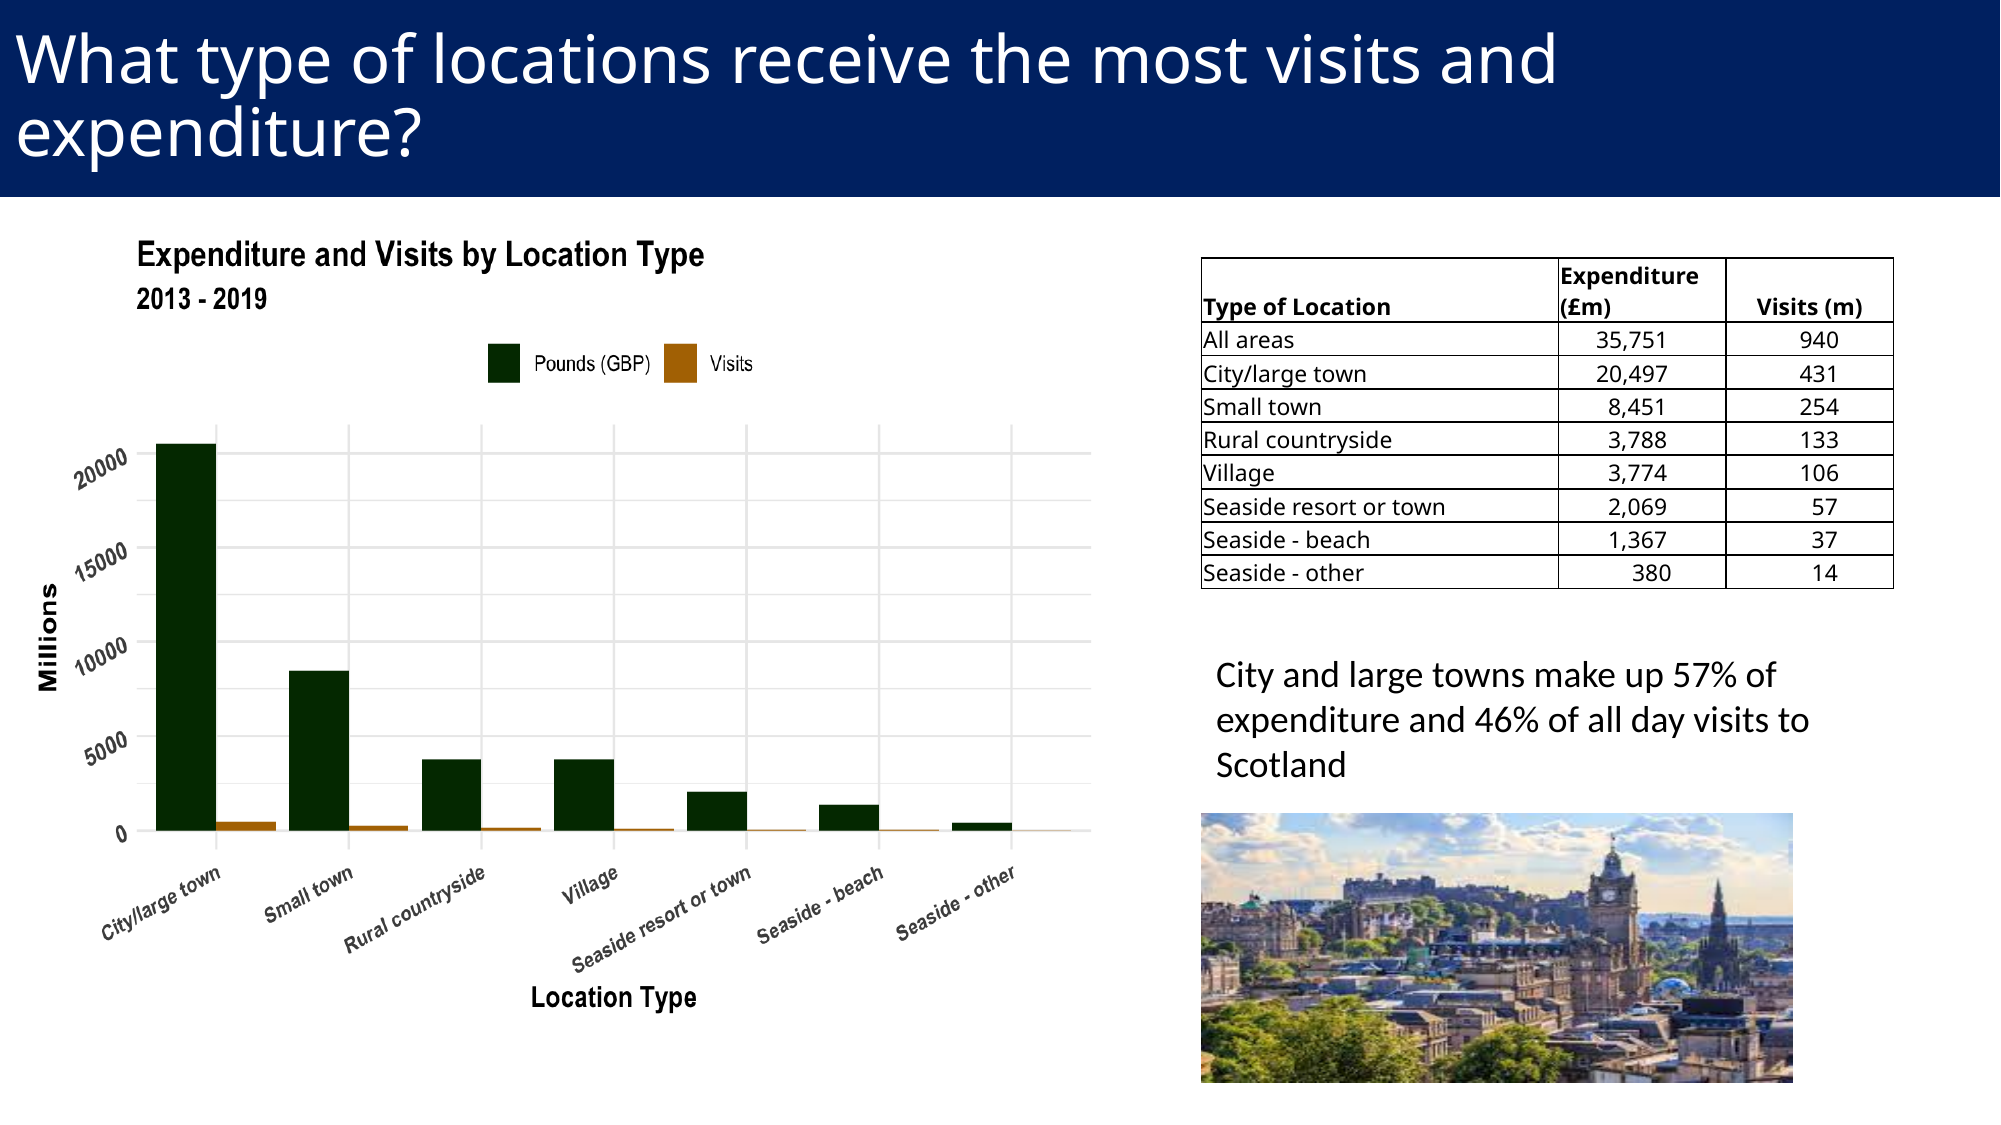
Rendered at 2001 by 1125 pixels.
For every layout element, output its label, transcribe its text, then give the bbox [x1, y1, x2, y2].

table_cell 133 [1727, 423, 1893, 454]
table_cell 254 [1727, 390, 1893, 421]
table_cell Seaside resort or town [1202, 490, 1558, 521]
table_cell Village [1202, 456, 1558, 488]
table_cell Seaside - other [1202, 556, 1558, 588]
text_box What type of locations receive the most visits and expenditure? [0, 0, 2000, 197]
picture [1201, 813, 1793, 1083]
table_cell 57 [1727, 490, 1893, 521]
table_cell 37 [1727, 523, 1893, 554]
table_cell 8,451 [1559, 390, 1725, 421]
table_header Type of Location [1202, 259, 1558, 321]
table_cell Rural countryside [1202, 423, 1558, 454]
table_cell 380 [1559, 556, 1725, 588]
table_cell 14 [1727, 556, 1893, 588]
text_box City and large towns make up 57% of expenditure and 46% of all day visits to Scotland [1201, 642, 1894, 793]
table_cell 3,774 [1559, 456, 1725, 488]
picture [27, 227, 1102, 1026]
table_cell 940 [1727, 323, 1893, 355]
table_cell Seaside - beach [1202, 523, 1558, 554]
table_cell 20,497 [1559, 356, 1725, 388]
table_cell 2,069 [1559, 490, 1725, 521]
table_cell All areas [1202, 323, 1558, 355]
table_cell 3,788 [1559, 423, 1725, 454]
table_header Expenditure (£m) [1559, 259, 1725, 321]
table_cell 1,367 [1559, 523, 1725, 554]
table_cell 106 [1727, 456, 1893, 488]
table_header Visits (m) [1727, 259, 1893, 321]
table_cell Small town [1202, 390, 1558, 421]
table_cell 431 [1727, 356, 1893, 388]
table_cell City/large town [1202, 356, 1558, 388]
table_cell 35,751 [1559, 323, 1725, 355]
